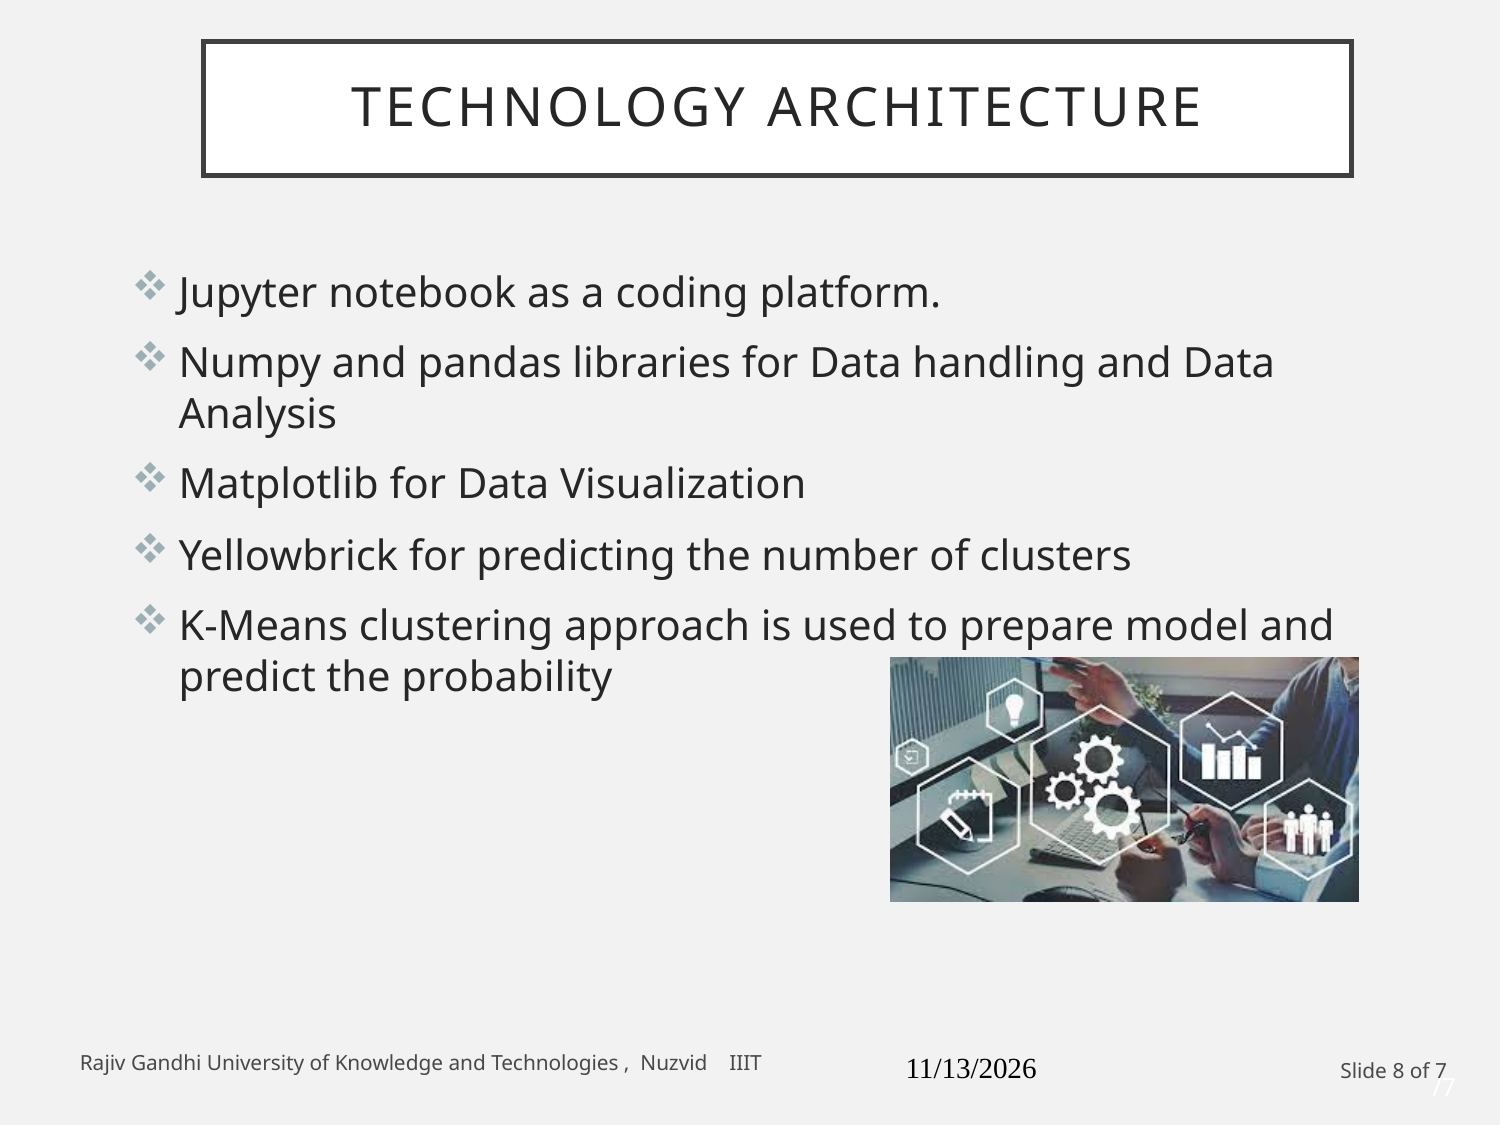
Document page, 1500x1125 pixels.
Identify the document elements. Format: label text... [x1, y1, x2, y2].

list Jupyter notebook as a coding platform. Numpy and pandas libraries for Data handling and Data Analysis Matplotlib for Data Visualization Yellowbrick for predicting the number of clusters K-Means clustering approach is used to prepare model and predict the probability [116, 257, 1384, 762]
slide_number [890, 1040, 1230, 1094]
picture [890, 657, 1360, 902]
footer Rajiv Gandhi University of Knowledge and Technologies , Nuzvid IIIT [65, 1038, 813, 1091]
title TECHNOLOGY ARCHITECTURE [203, 41, 1352, 176]
